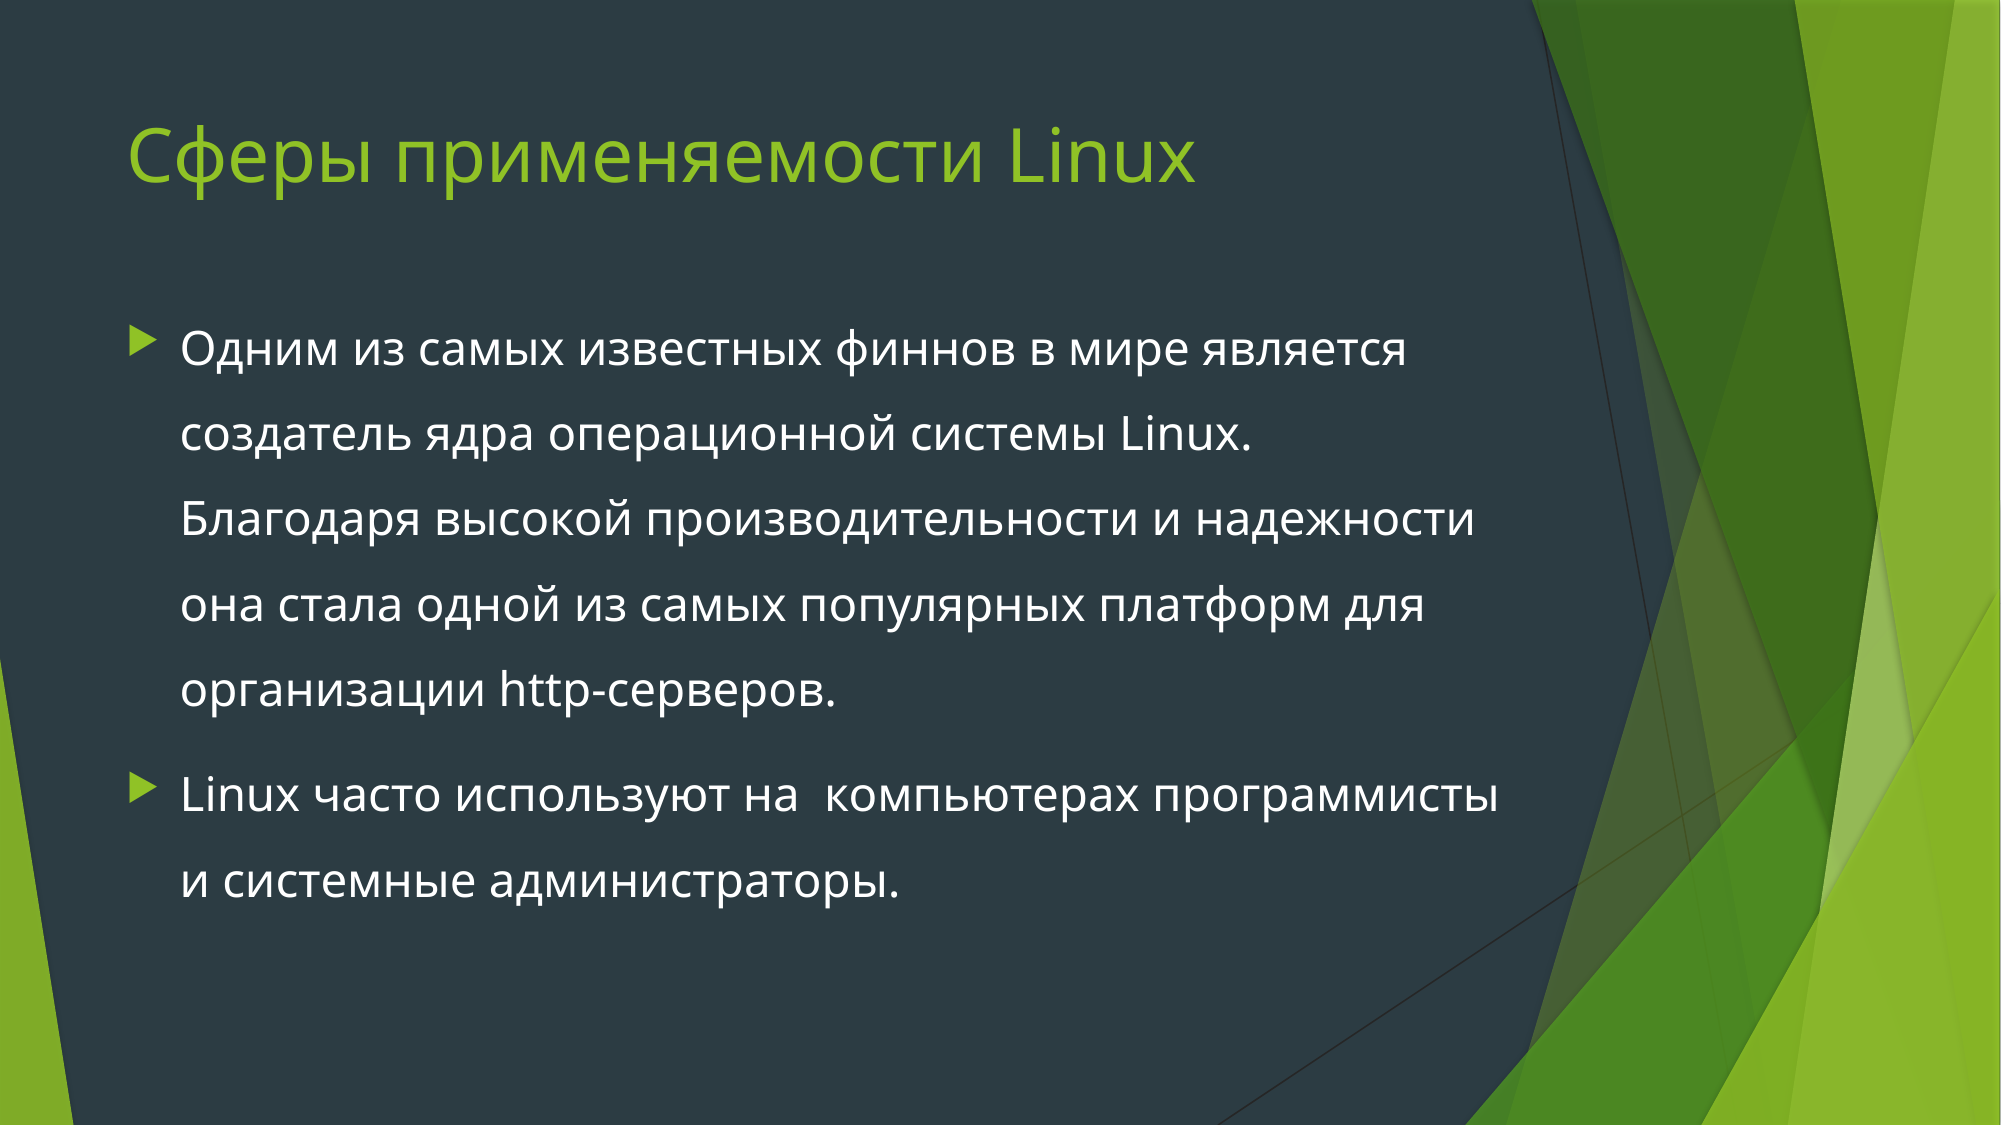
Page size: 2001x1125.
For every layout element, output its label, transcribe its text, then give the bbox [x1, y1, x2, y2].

title Сферы применяемости Linux [111, 99, 1522, 281]
list Одним из самых известных финнов в мире является создатель ядра операционной системы Linux. Благодаря высокой производительности и надежности она стала одной из самых популярных платформ для организации http-серверов. Linux часто используют на компьютерах программисты и системные администраторы. [111, 281, 1522, 919]
